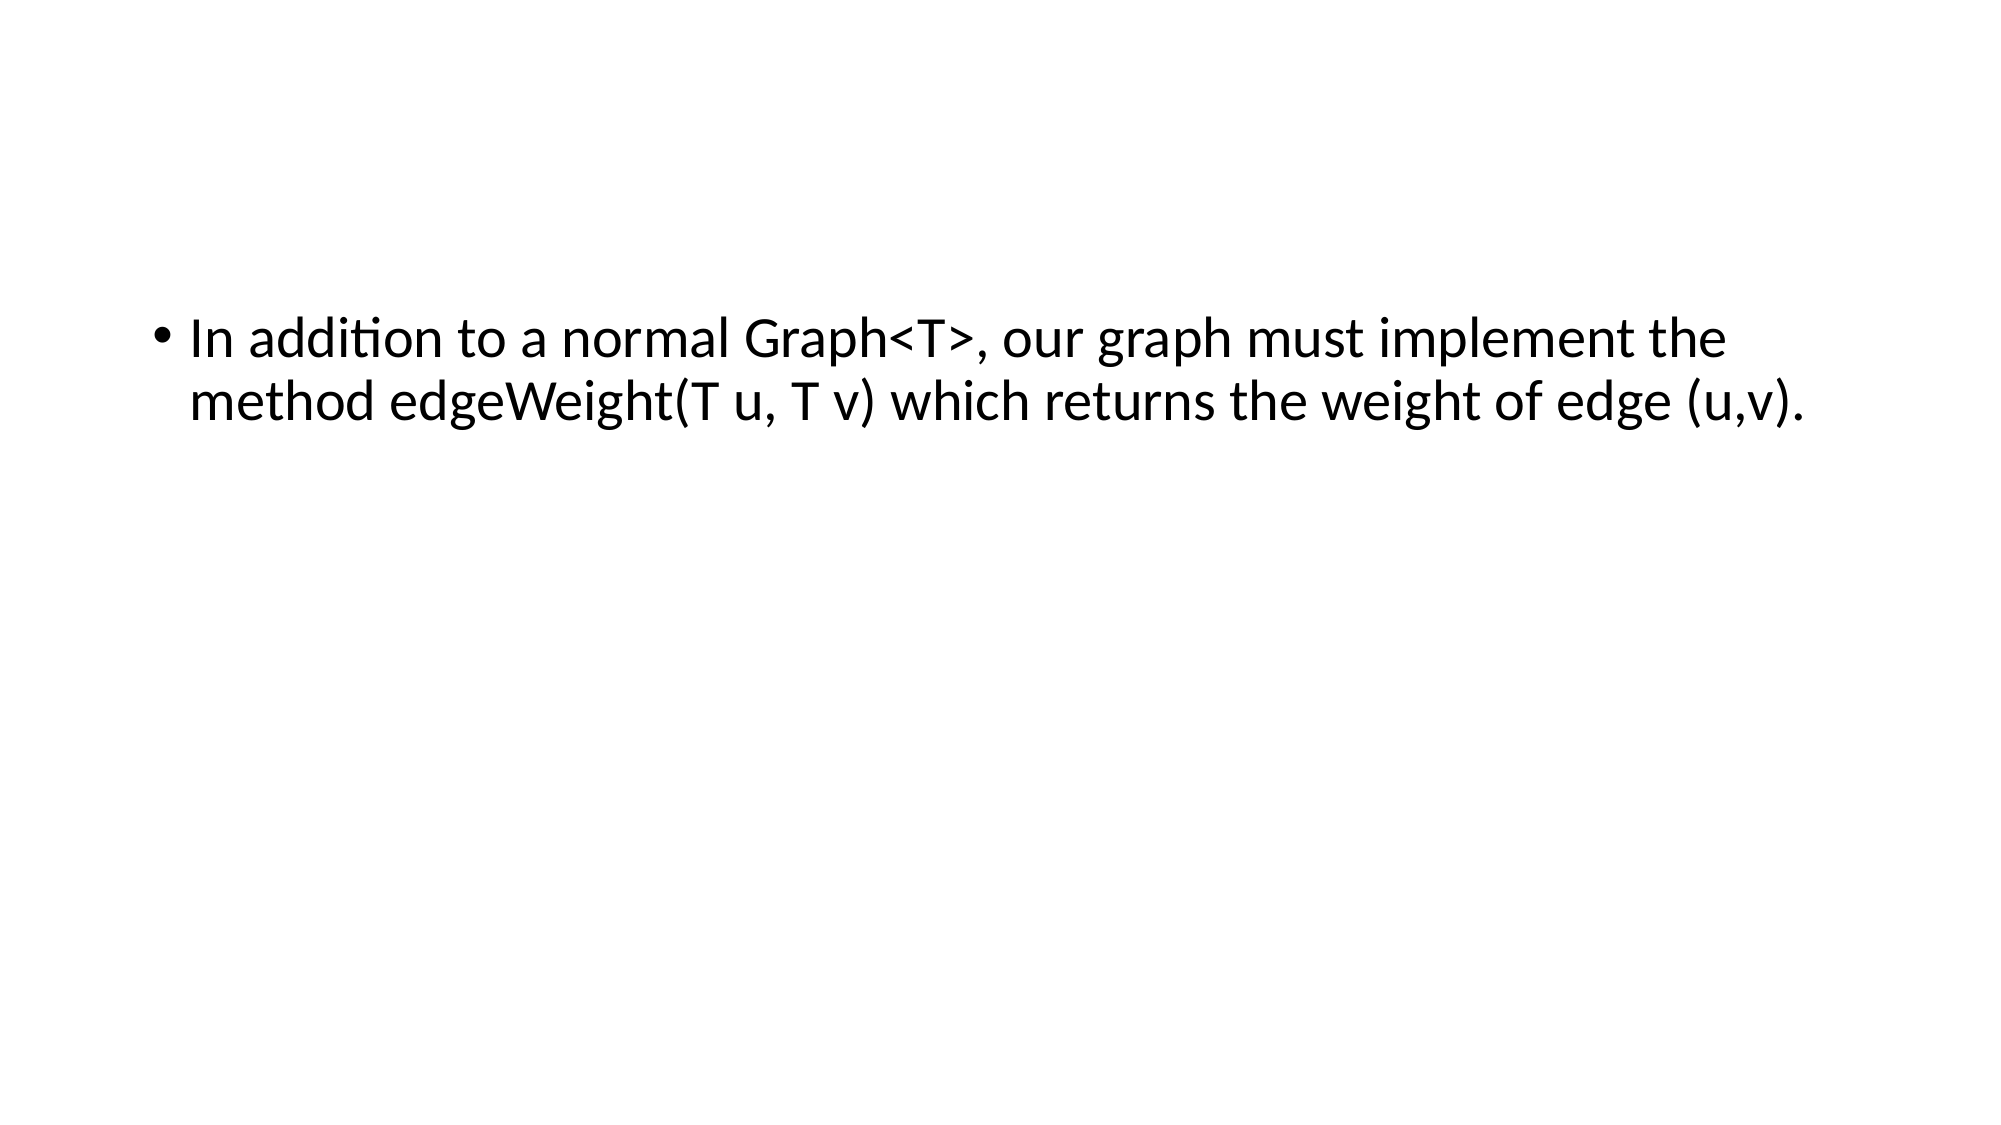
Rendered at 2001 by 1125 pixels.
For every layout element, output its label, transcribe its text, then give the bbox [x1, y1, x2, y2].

list In addition to a normal Graph<T>, our graph must implement the method edgeWeight(T u, T v) which returns the weight of edge (u,v). [137, 299, 1863, 1014]
